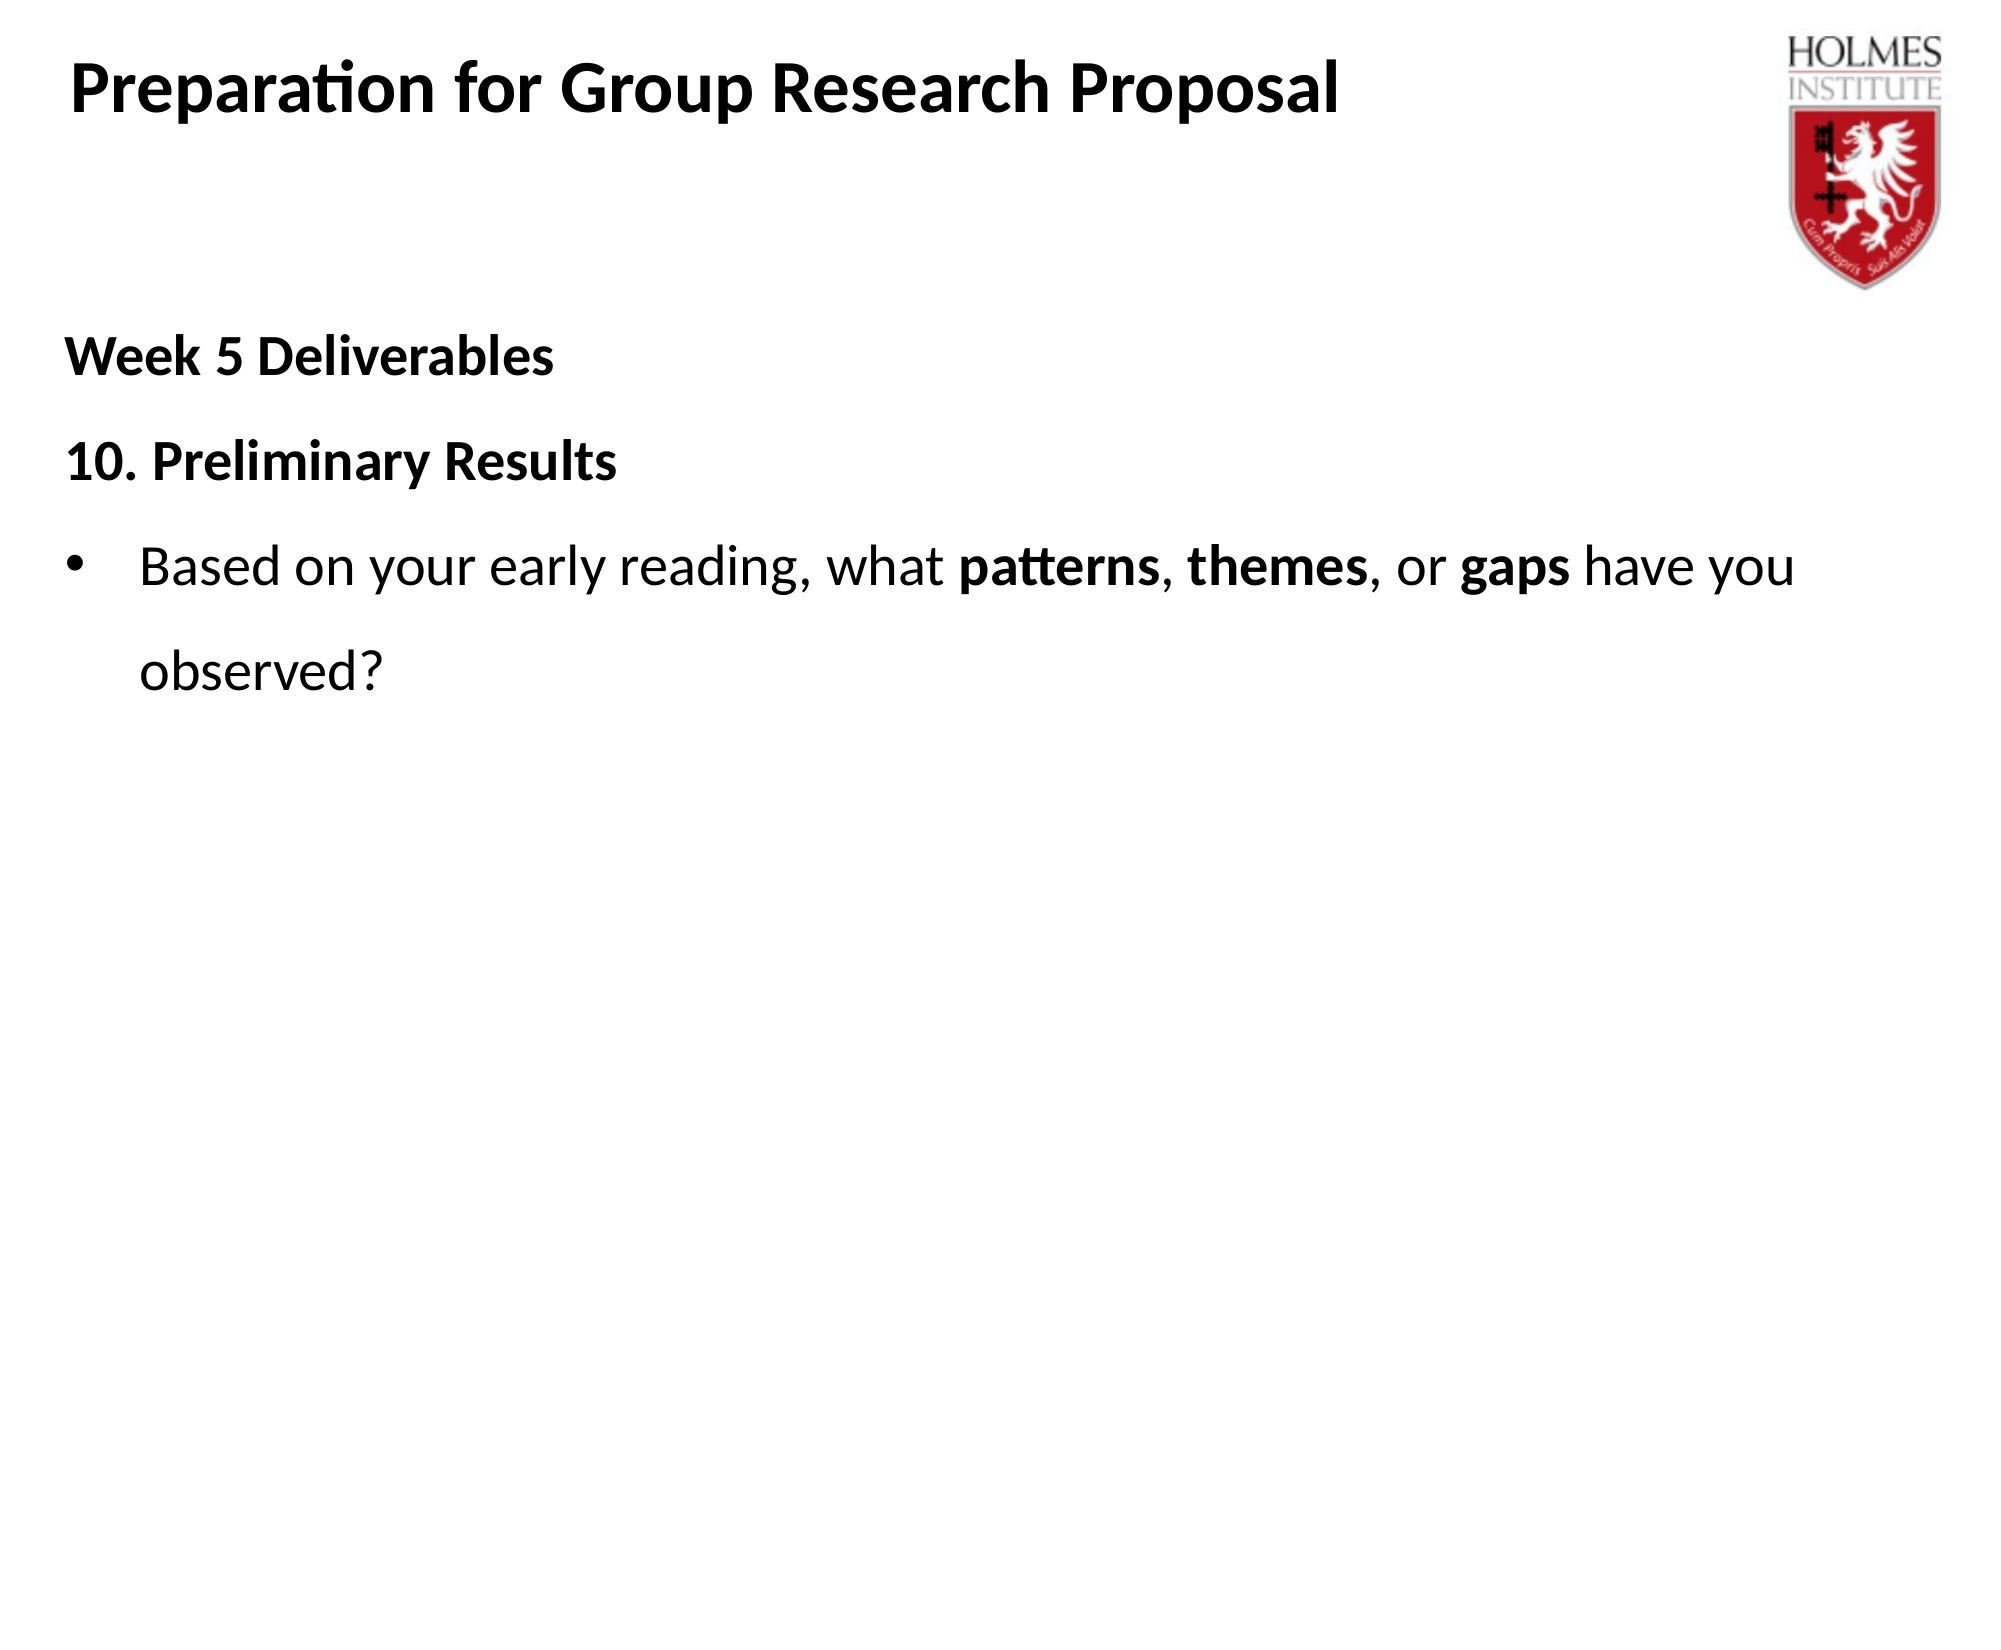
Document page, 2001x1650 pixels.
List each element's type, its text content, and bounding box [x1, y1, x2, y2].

text_box Week 5 Deliverables 10. Preliminary Results Based on your early reading, what patterns, themes, or gaps have you observed? [50, 274, 1951, 710]
text_box Preparation for Group Research Proposal [31, 35, 1677, 128]
picture [1682, 0, 2000, 313]
